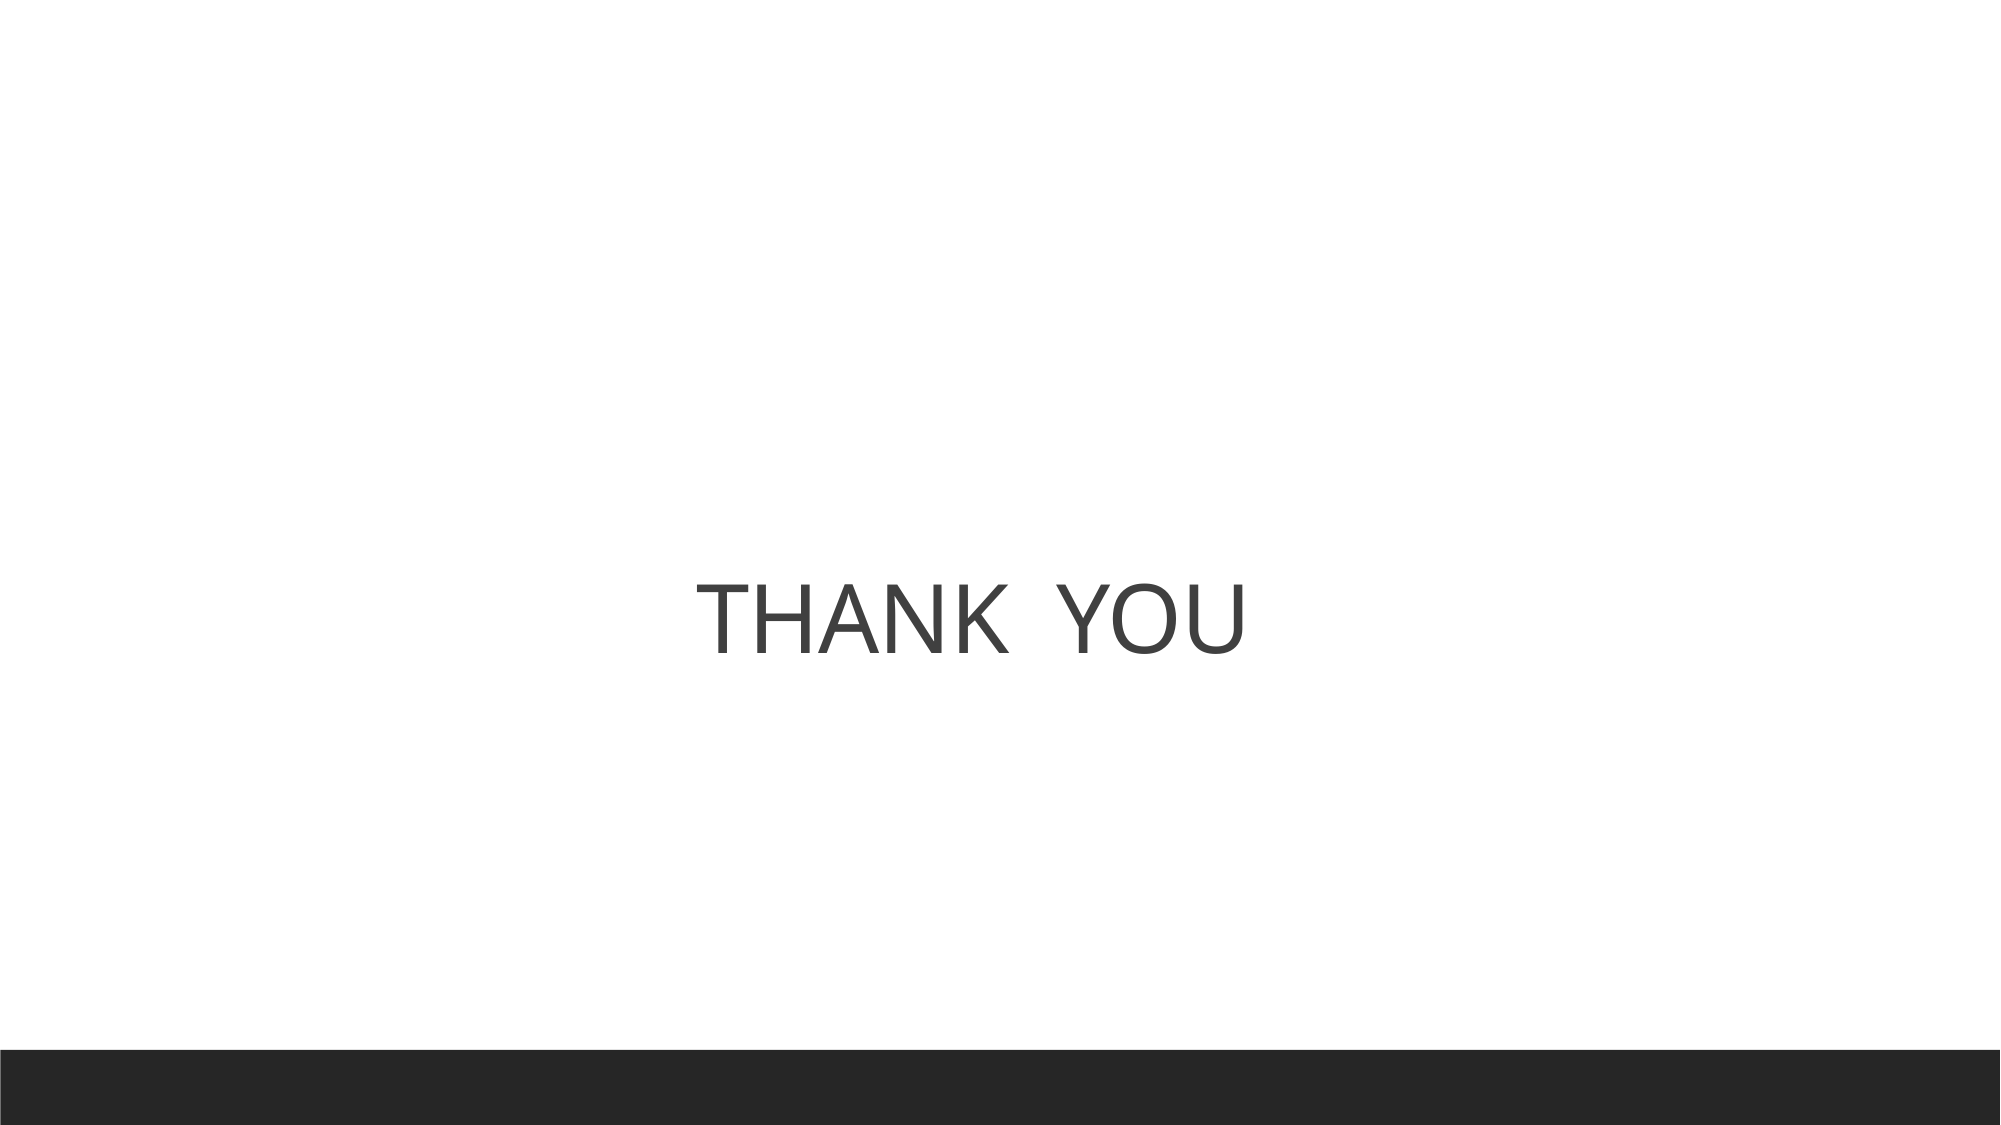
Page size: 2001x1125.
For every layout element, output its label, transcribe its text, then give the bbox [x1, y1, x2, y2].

title THANK YOU [681, 534, 1319, 682]
